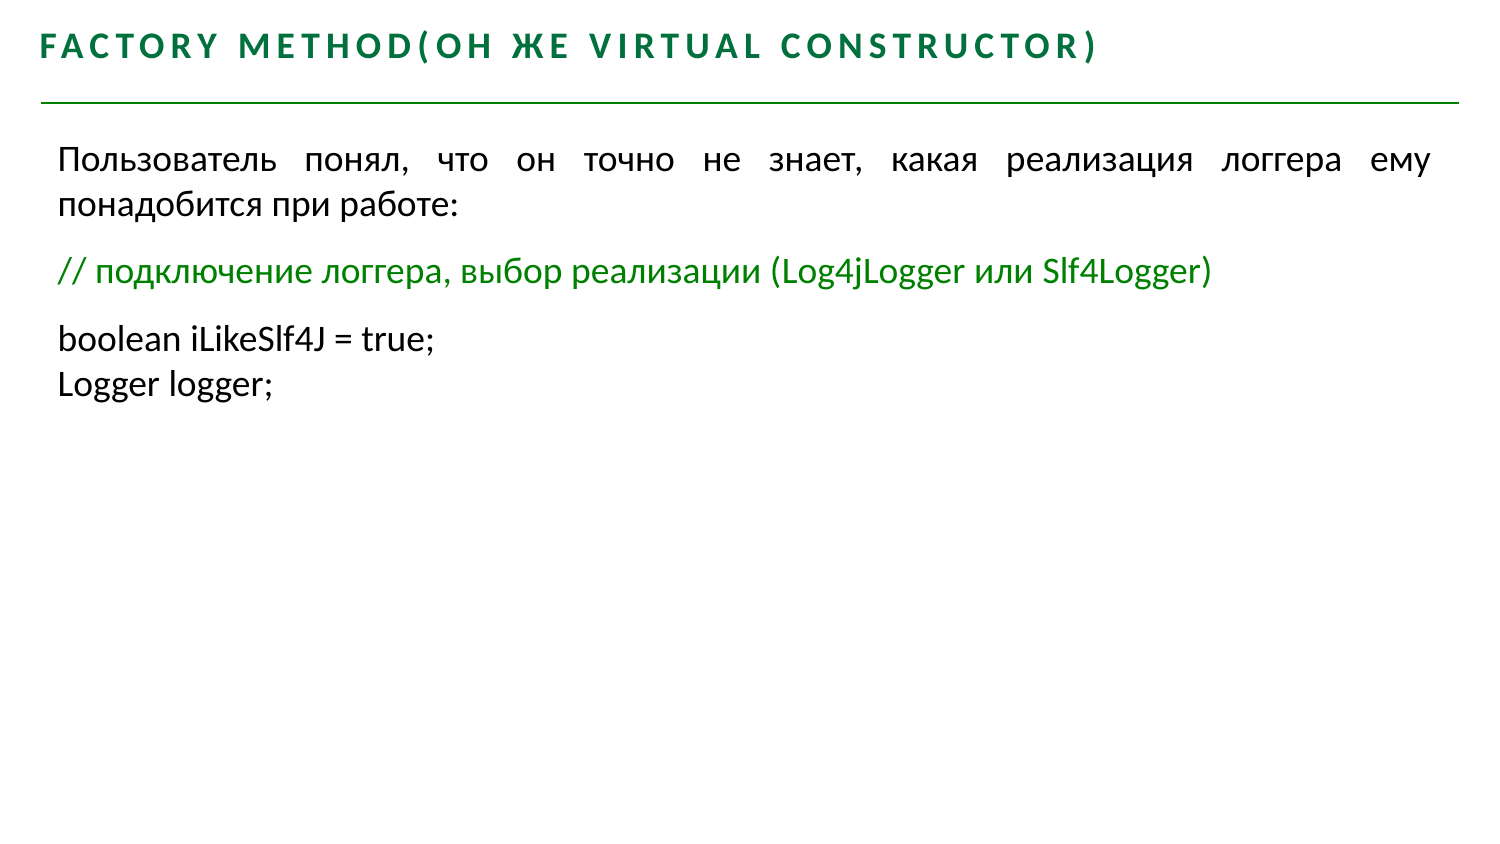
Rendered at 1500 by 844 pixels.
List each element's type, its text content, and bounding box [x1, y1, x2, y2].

list Factory Method(он же Virtual Constructor) [39, 13, 1424, 112]
text_box Пользователь понял, что он точно не знает, какая реализация логгера ему понадобится при работе: // подключение логгера, выбор реализации (Log4jLogger или Slf4Logger) boolean iLikeSlf4J = true; Logger logger; [42, 126, 1447, 457]
